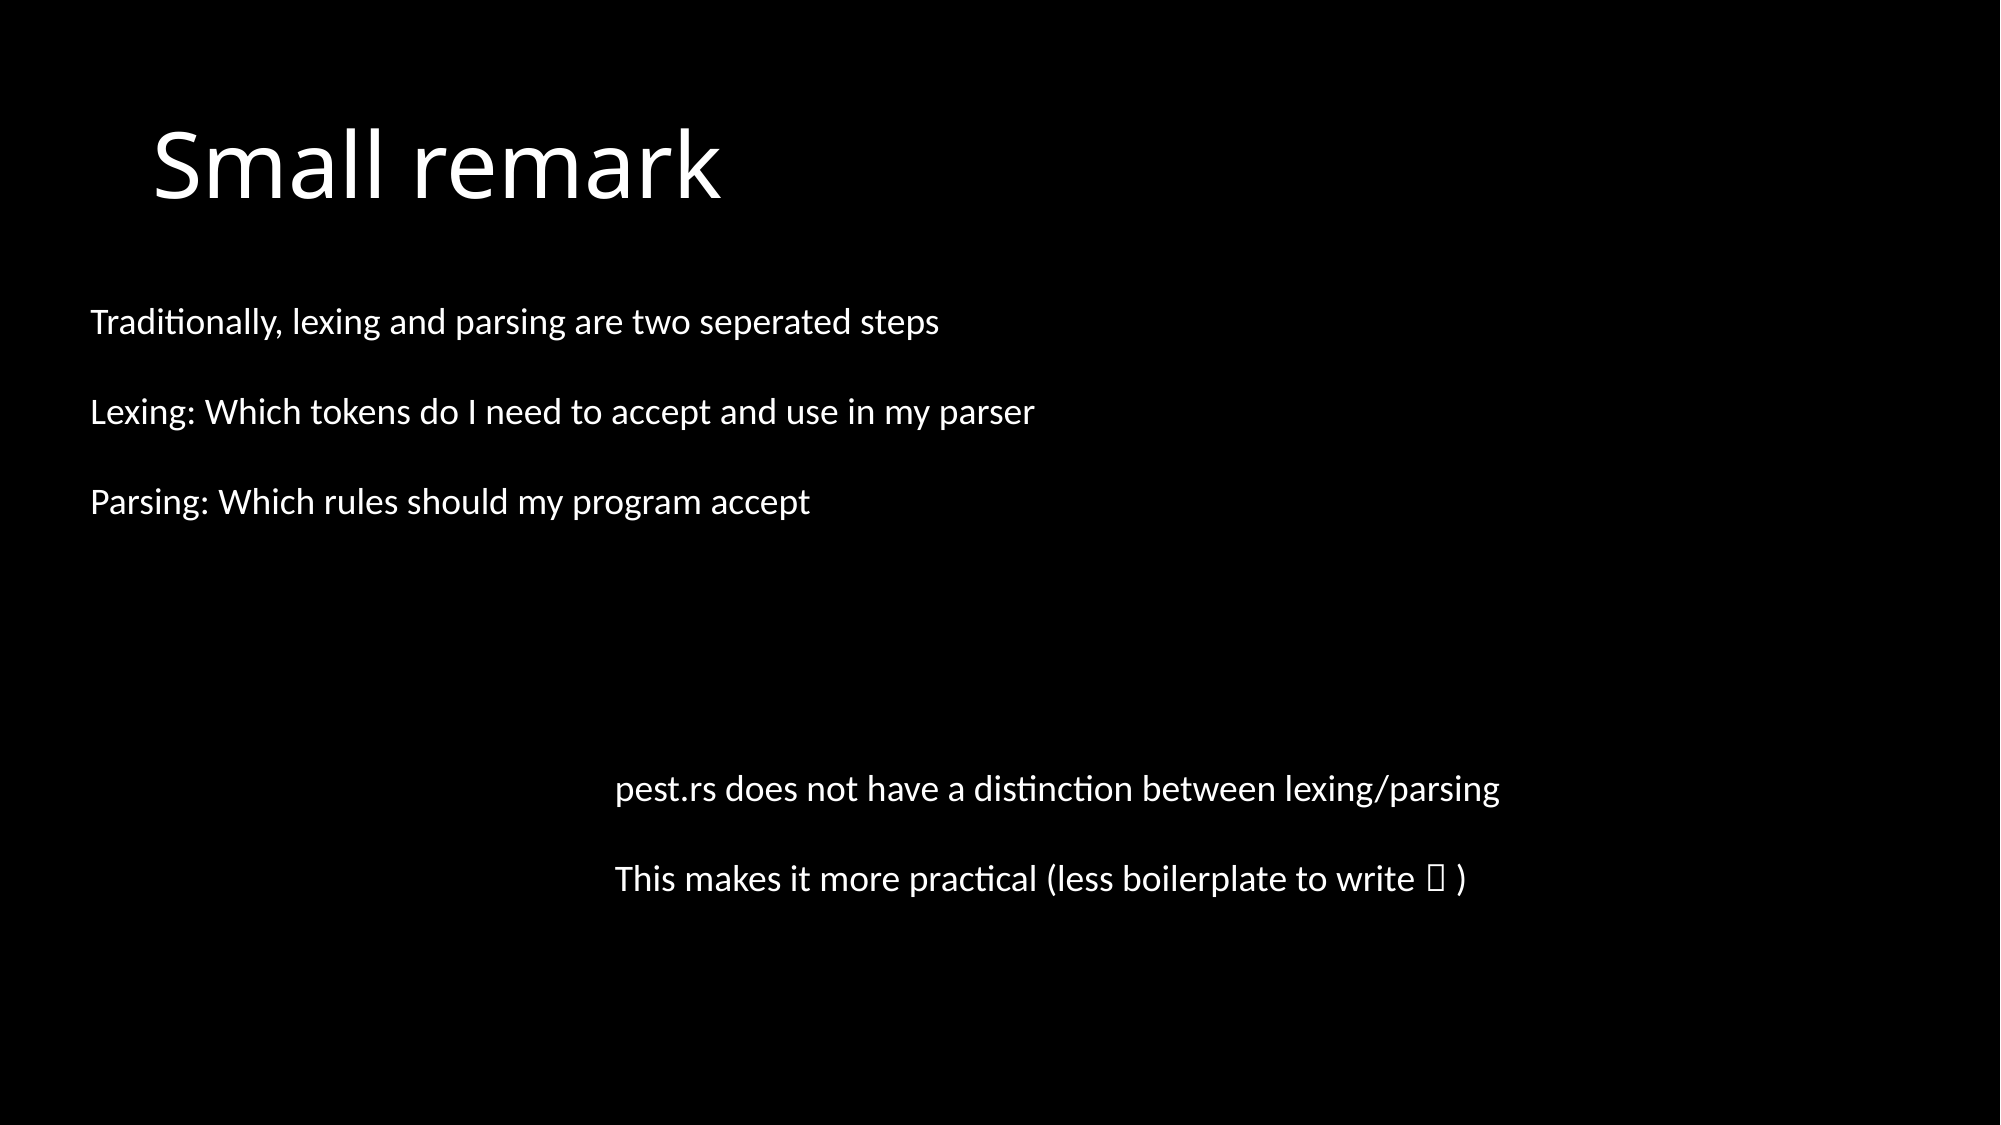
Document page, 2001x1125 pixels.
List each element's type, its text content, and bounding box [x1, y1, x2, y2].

text_box Traditionally, lexing and parsing are two seperated steps Lexing: Which tokens do I need to accept and use in my parser Parsing: Which rules should my program accept [75, 289, 1052, 530]
title Small remark [137, 59, 1863, 278]
text_box pest.rs does not have a distinction between lexing/parsing This makes it more practical (less boilerplate to write  ) [600, 756, 1517, 907]
